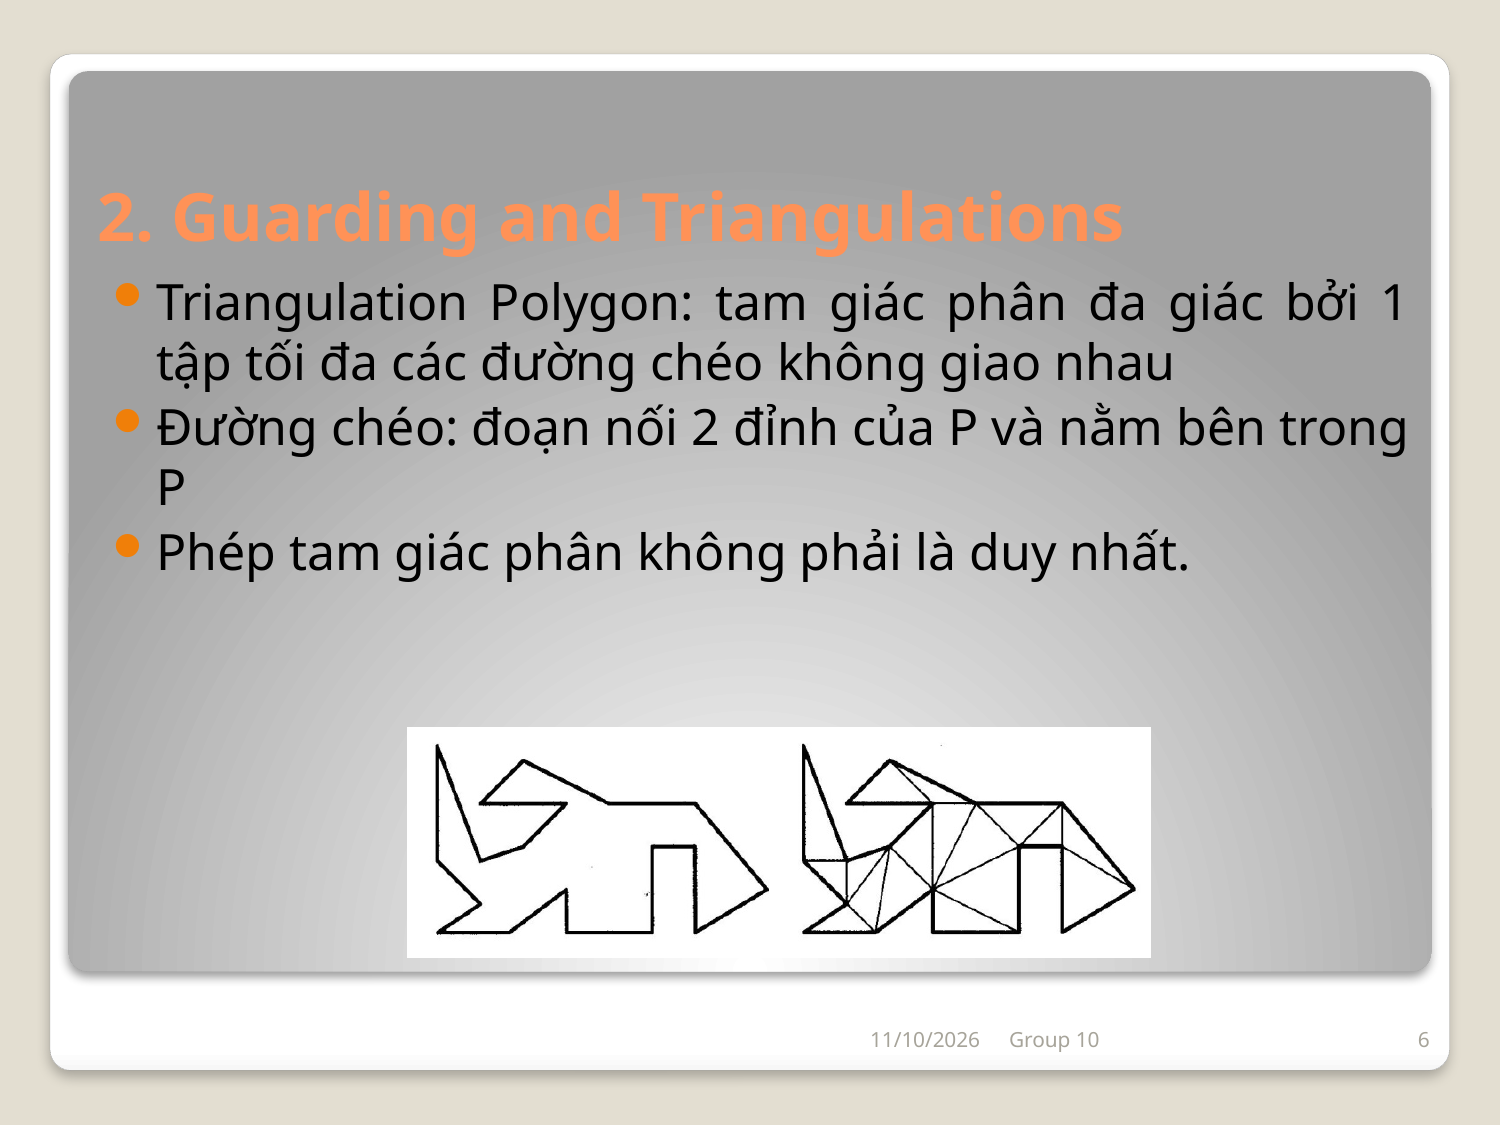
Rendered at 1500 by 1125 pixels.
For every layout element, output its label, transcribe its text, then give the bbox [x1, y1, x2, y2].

title 2. Guarding and Triangulations [82, 90, 1425, 255]
slide_number 6 [1369, 1002, 1445, 1063]
footer Group 10 [994, 1002, 1369, 1063]
picture [407, 727, 1151, 958]
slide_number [619, 1002, 994, 1063]
list Triangulation Polygon: tam giác phân đa giác bởi 1 tập tối đa các đường chéo không giao nhau Đường chéo: đoạn nối 2 đỉnh của P và nằm bên trong P Phép tam giác phân không phải là duy nhất. [82, 255, 1425, 988]
